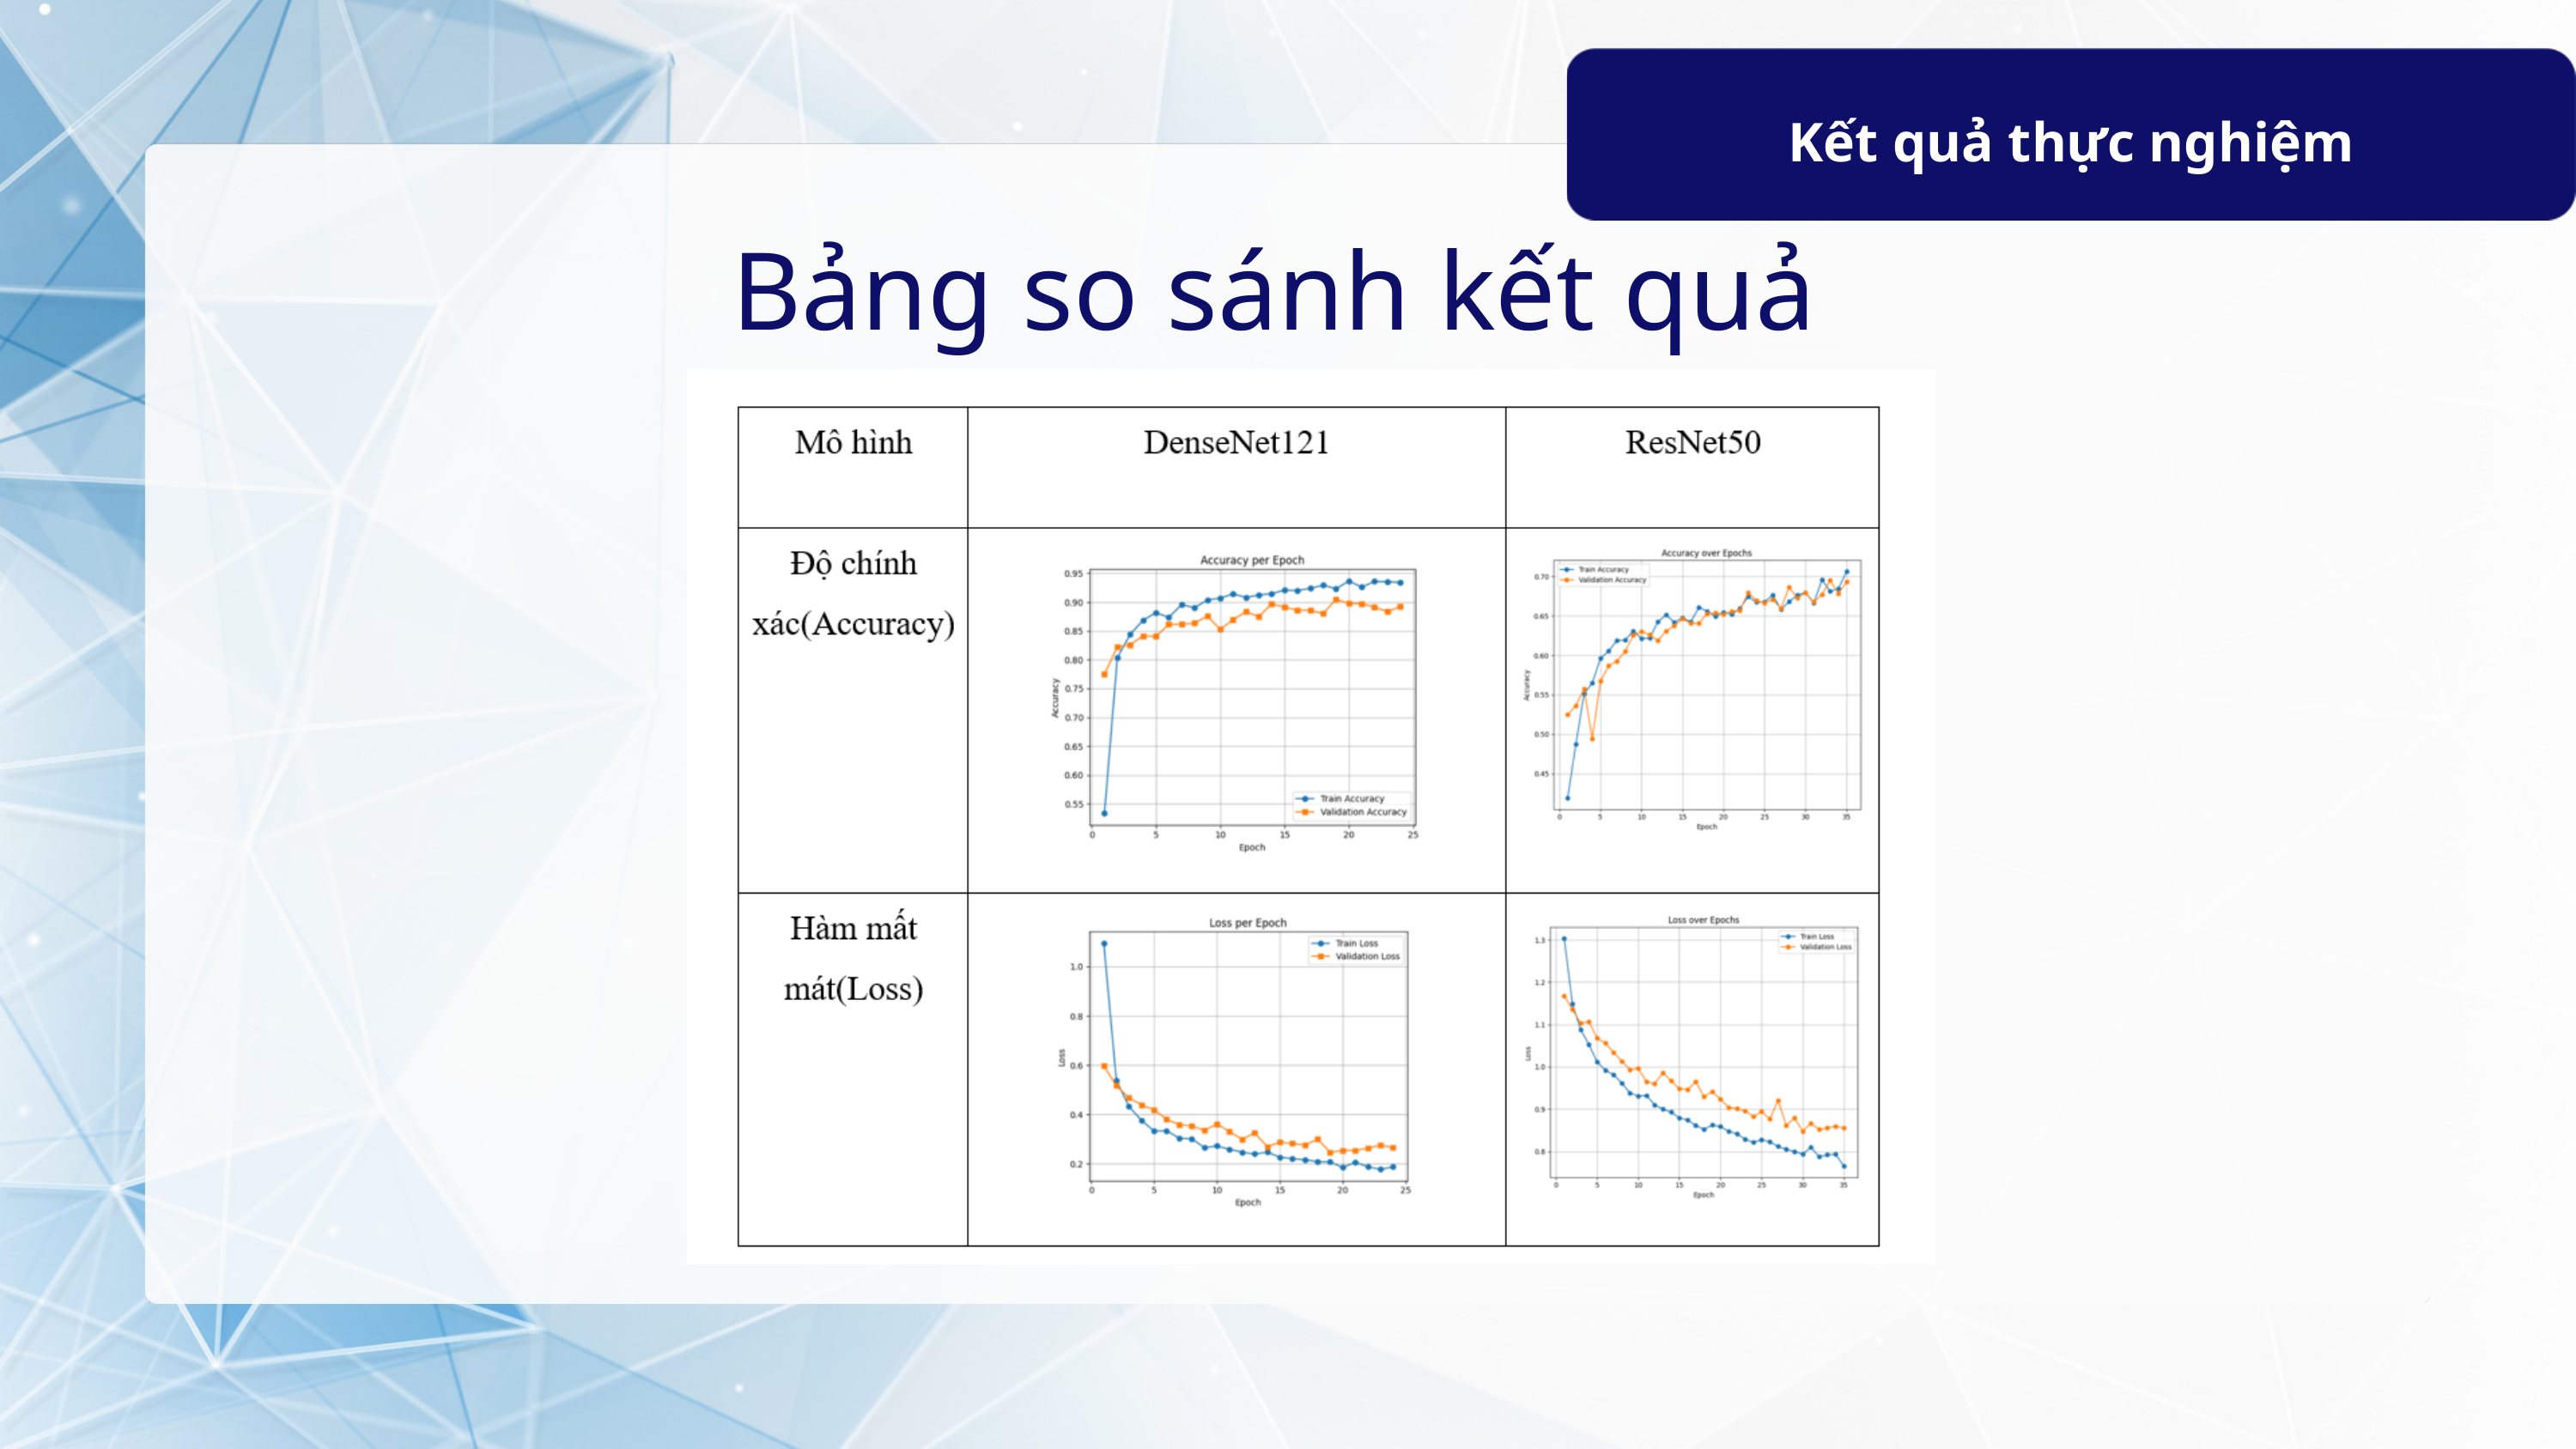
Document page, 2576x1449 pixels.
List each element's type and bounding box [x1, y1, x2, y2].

text_box [0, 0, 2576, 1449]
picture [686, 369, 1937, 1264]
